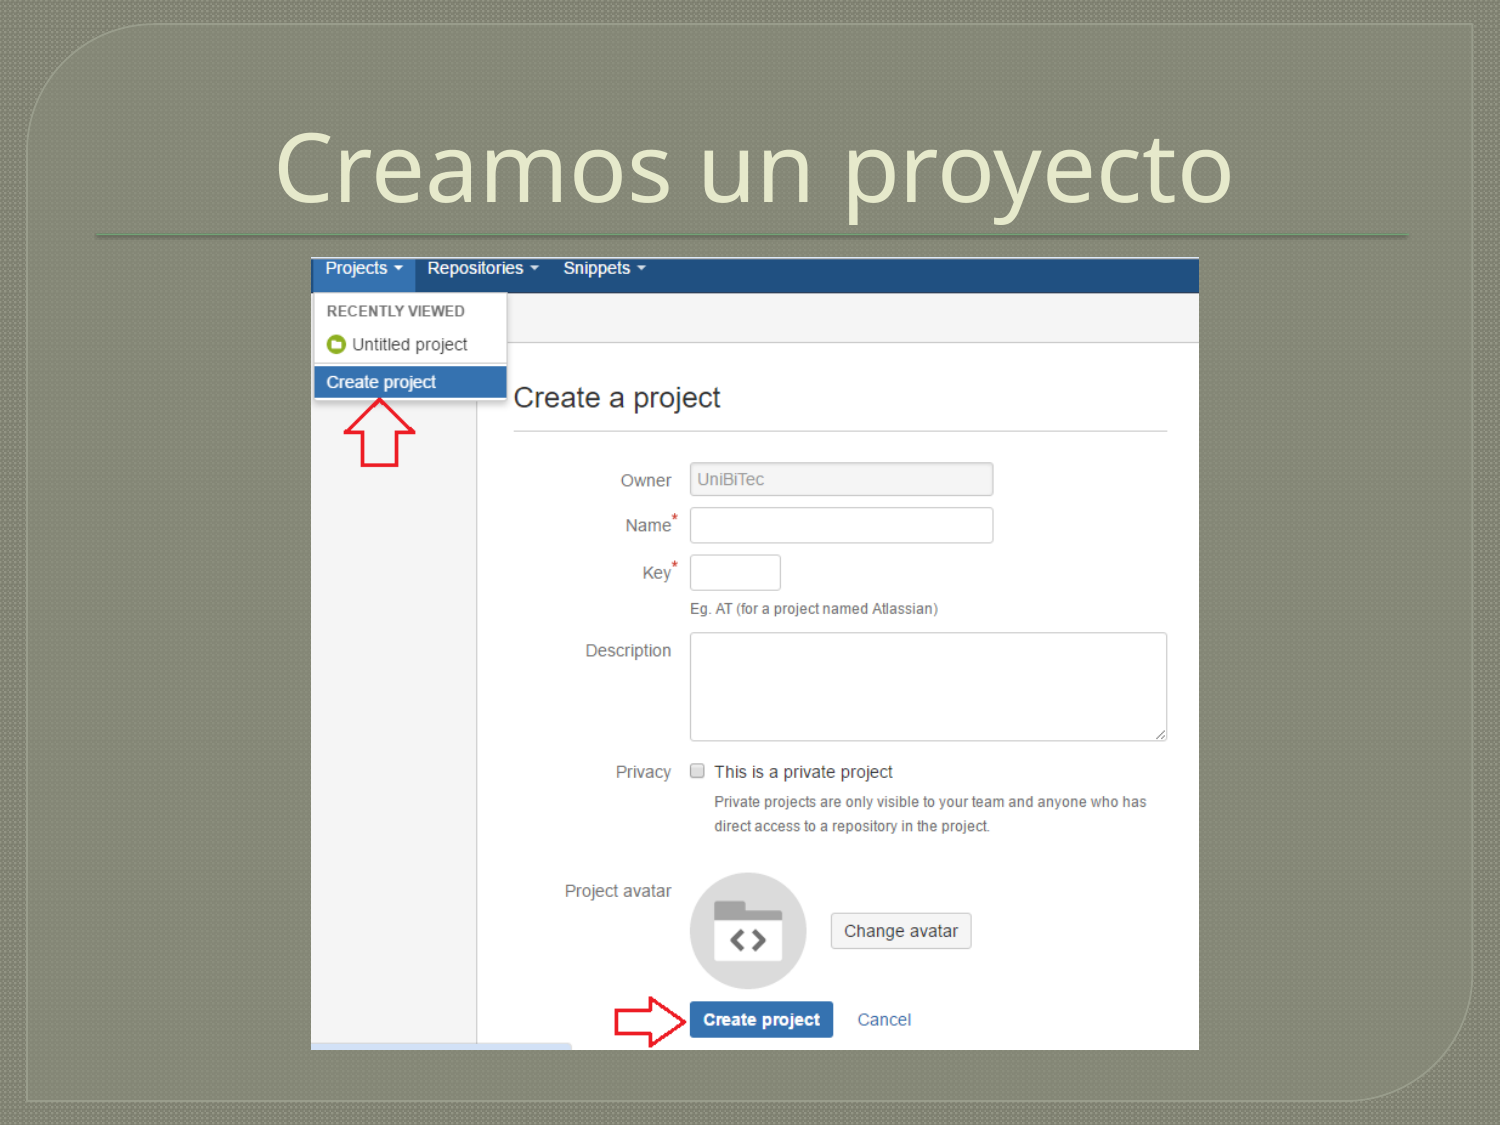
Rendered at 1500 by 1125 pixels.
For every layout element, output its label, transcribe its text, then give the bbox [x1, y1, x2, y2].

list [311, 257, 1200, 1051]
title Creamos un proyecto [75, 41, 1425, 230]
